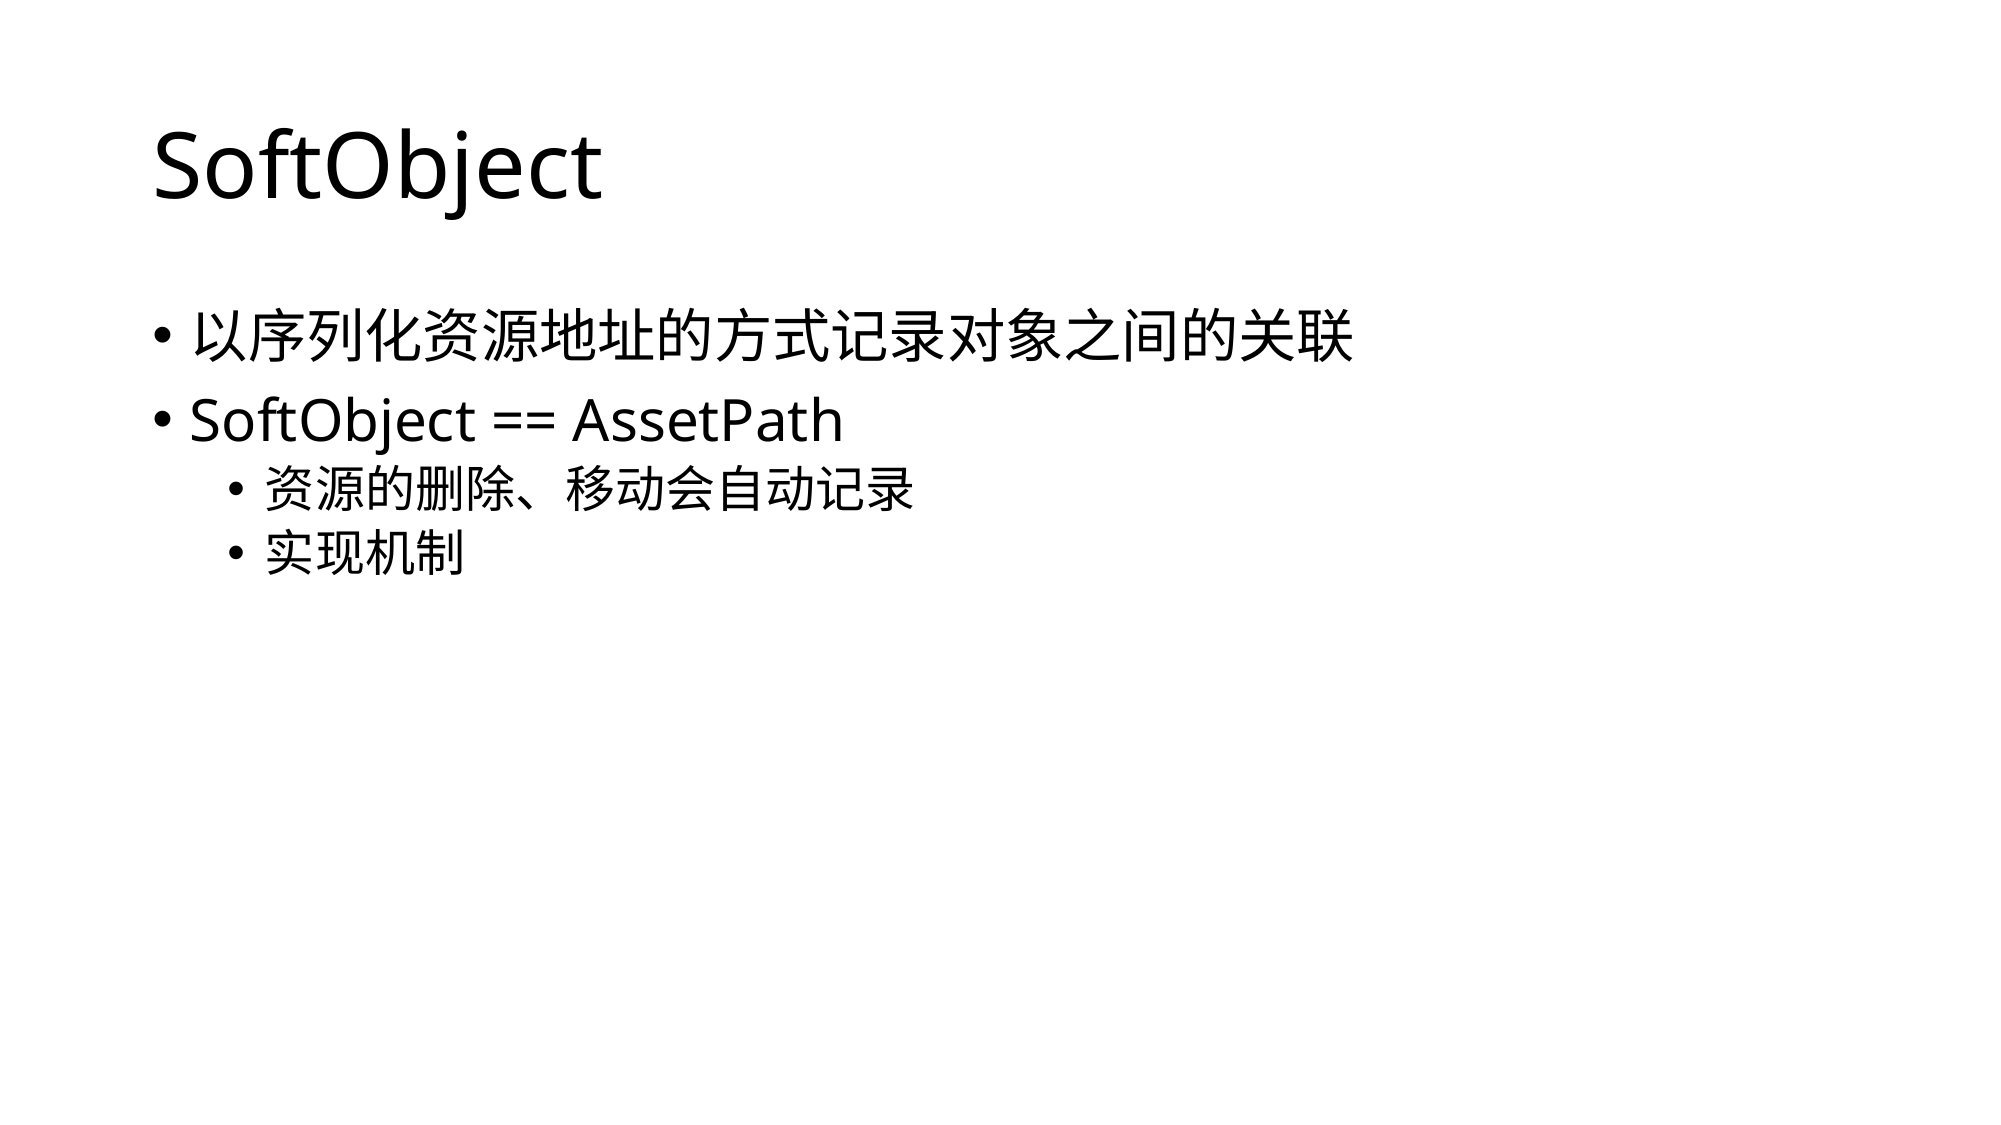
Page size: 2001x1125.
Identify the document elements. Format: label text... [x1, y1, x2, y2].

list 以序列化资源地址的方式记录对象之间的关联 SoftObject == AssetPath 资源的删除、移动会自动记录 实现机制 [137, 299, 1863, 1014]
title SoftObject [137, 59, 1863, 278]
